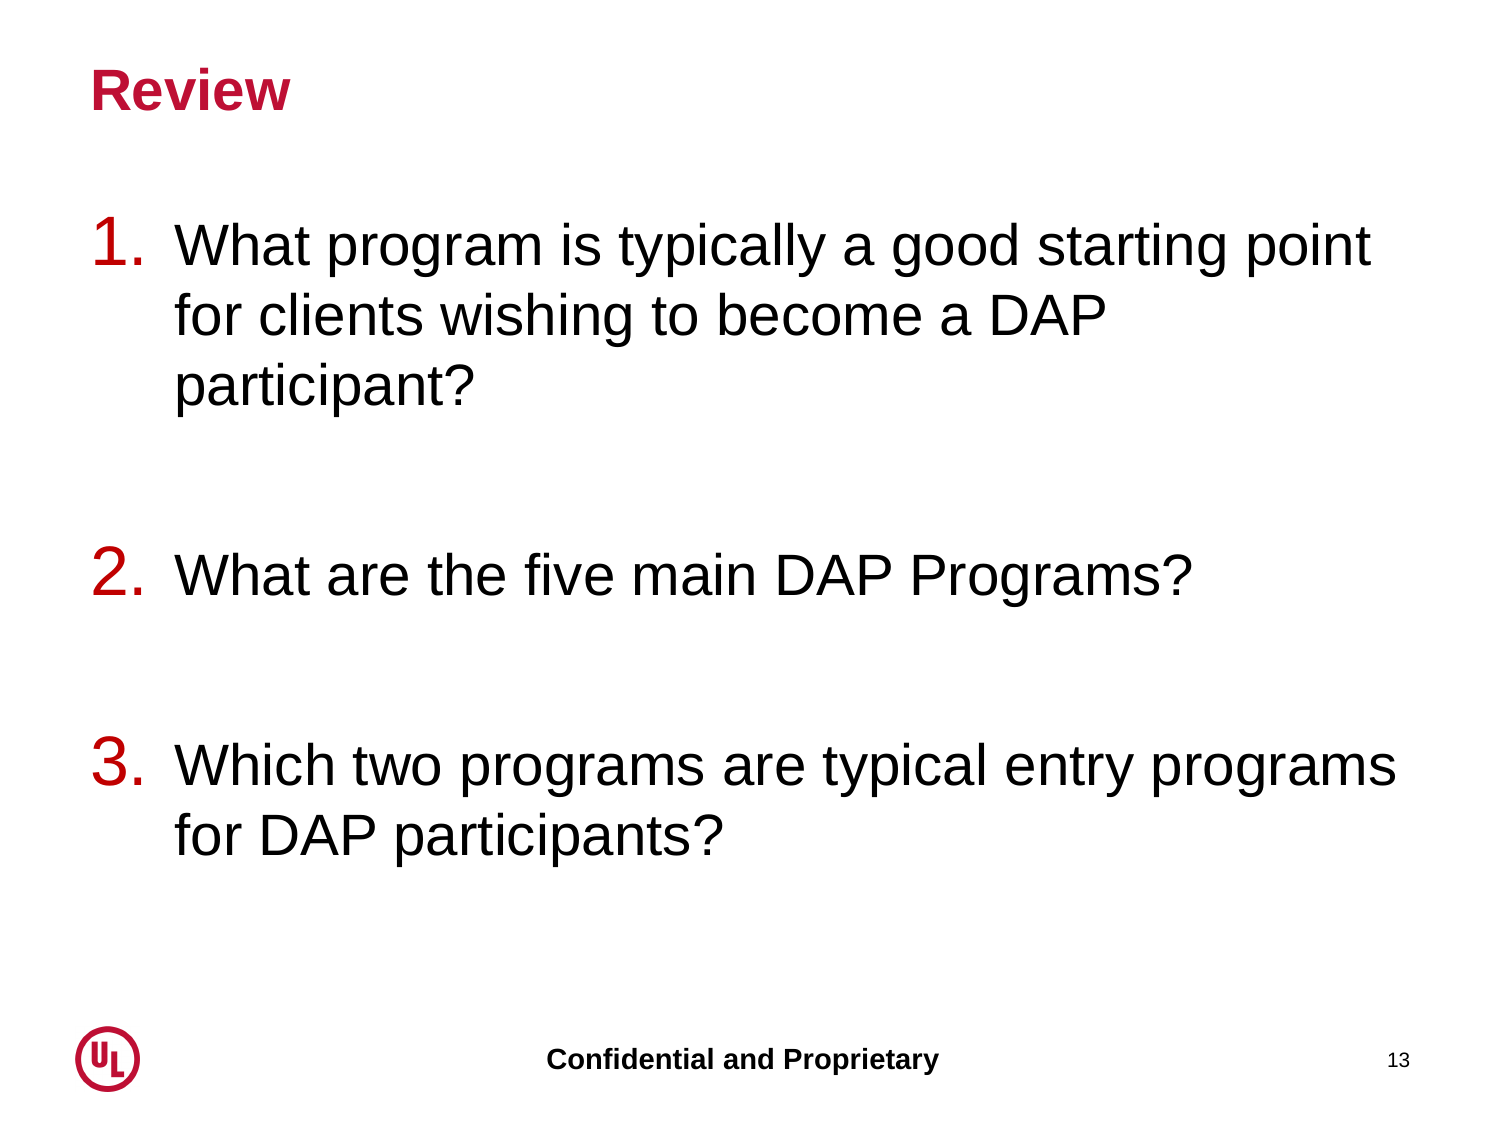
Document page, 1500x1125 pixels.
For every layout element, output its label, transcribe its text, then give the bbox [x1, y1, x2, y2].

list What program is typically a good starting point for clients wishing to become a DAP participant? What are the five main DAP Programs? Which two programs are typical entry programs for DAP participants? [75, 200, 1416, 1005]
title Review [75, 45, 1425, 145]
slide_number 13 [1319, 1029, 1425, 1090]
picture [75, 1026, 140, 1092]
